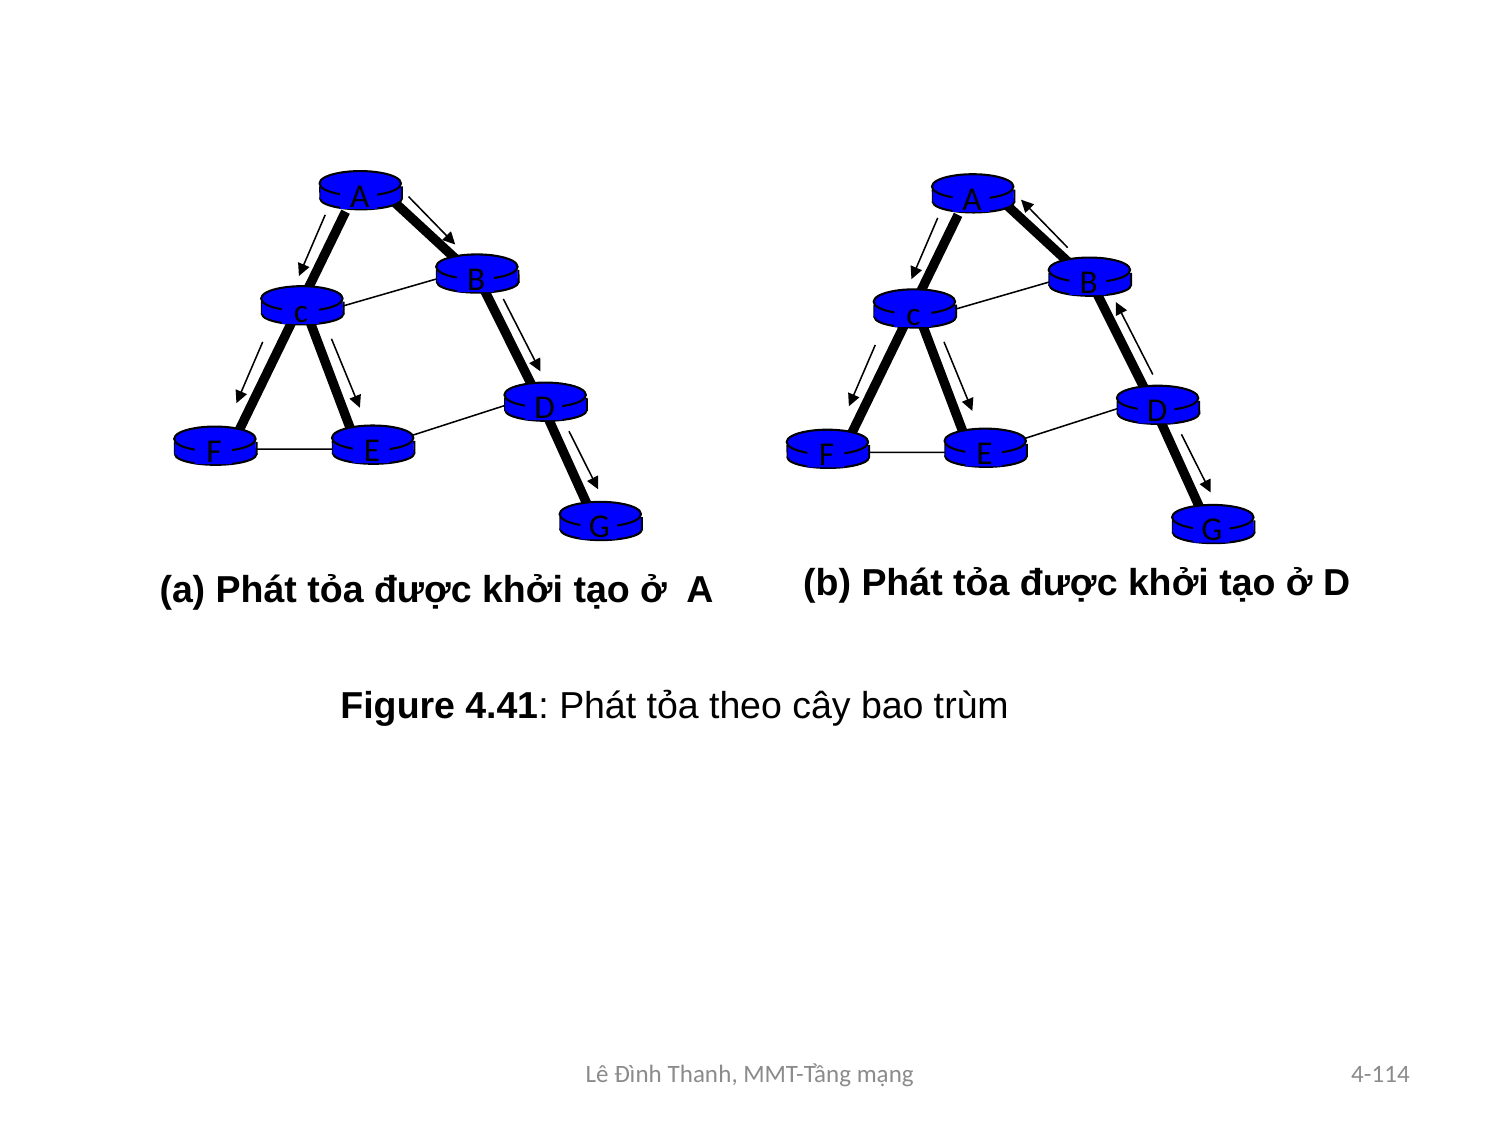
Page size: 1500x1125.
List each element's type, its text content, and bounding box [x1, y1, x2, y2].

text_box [944, 423, 1027, 480]
text_box (a) Phát tỏa được khởi tạo ở A [144, 557, 729, 617]
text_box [173, 166, 643, 553]
text_box (b) Phát tỏa được khởi tạo ở D [788, 550, 1366, 611]
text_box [873, 284, 957, 341]
text_box [1021, 199, 1068, 248]
text_box [946, 348, 974, 411]
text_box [1171, 499, 1255, 556]
text_box [1187, 446, 1211, 493]
footer Lê Đình Thanh, MMT-Tầng mạng [512, 1042, 988, 1103]
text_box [931, 169, 1015, 225]
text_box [1048, 252, 1132, 309]
slide_number 4-114 [1074, 1042, 1425, 1103]
text_box [910, 231, 932, 280]
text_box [786, 424, 870, 481]
text_box [848, 347, 875, 407]
text_box Figure 4.41: Phát tỏa theo cây bao trùm [325, 673, 1035, 734]
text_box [1116, 380, 1200, 437]
